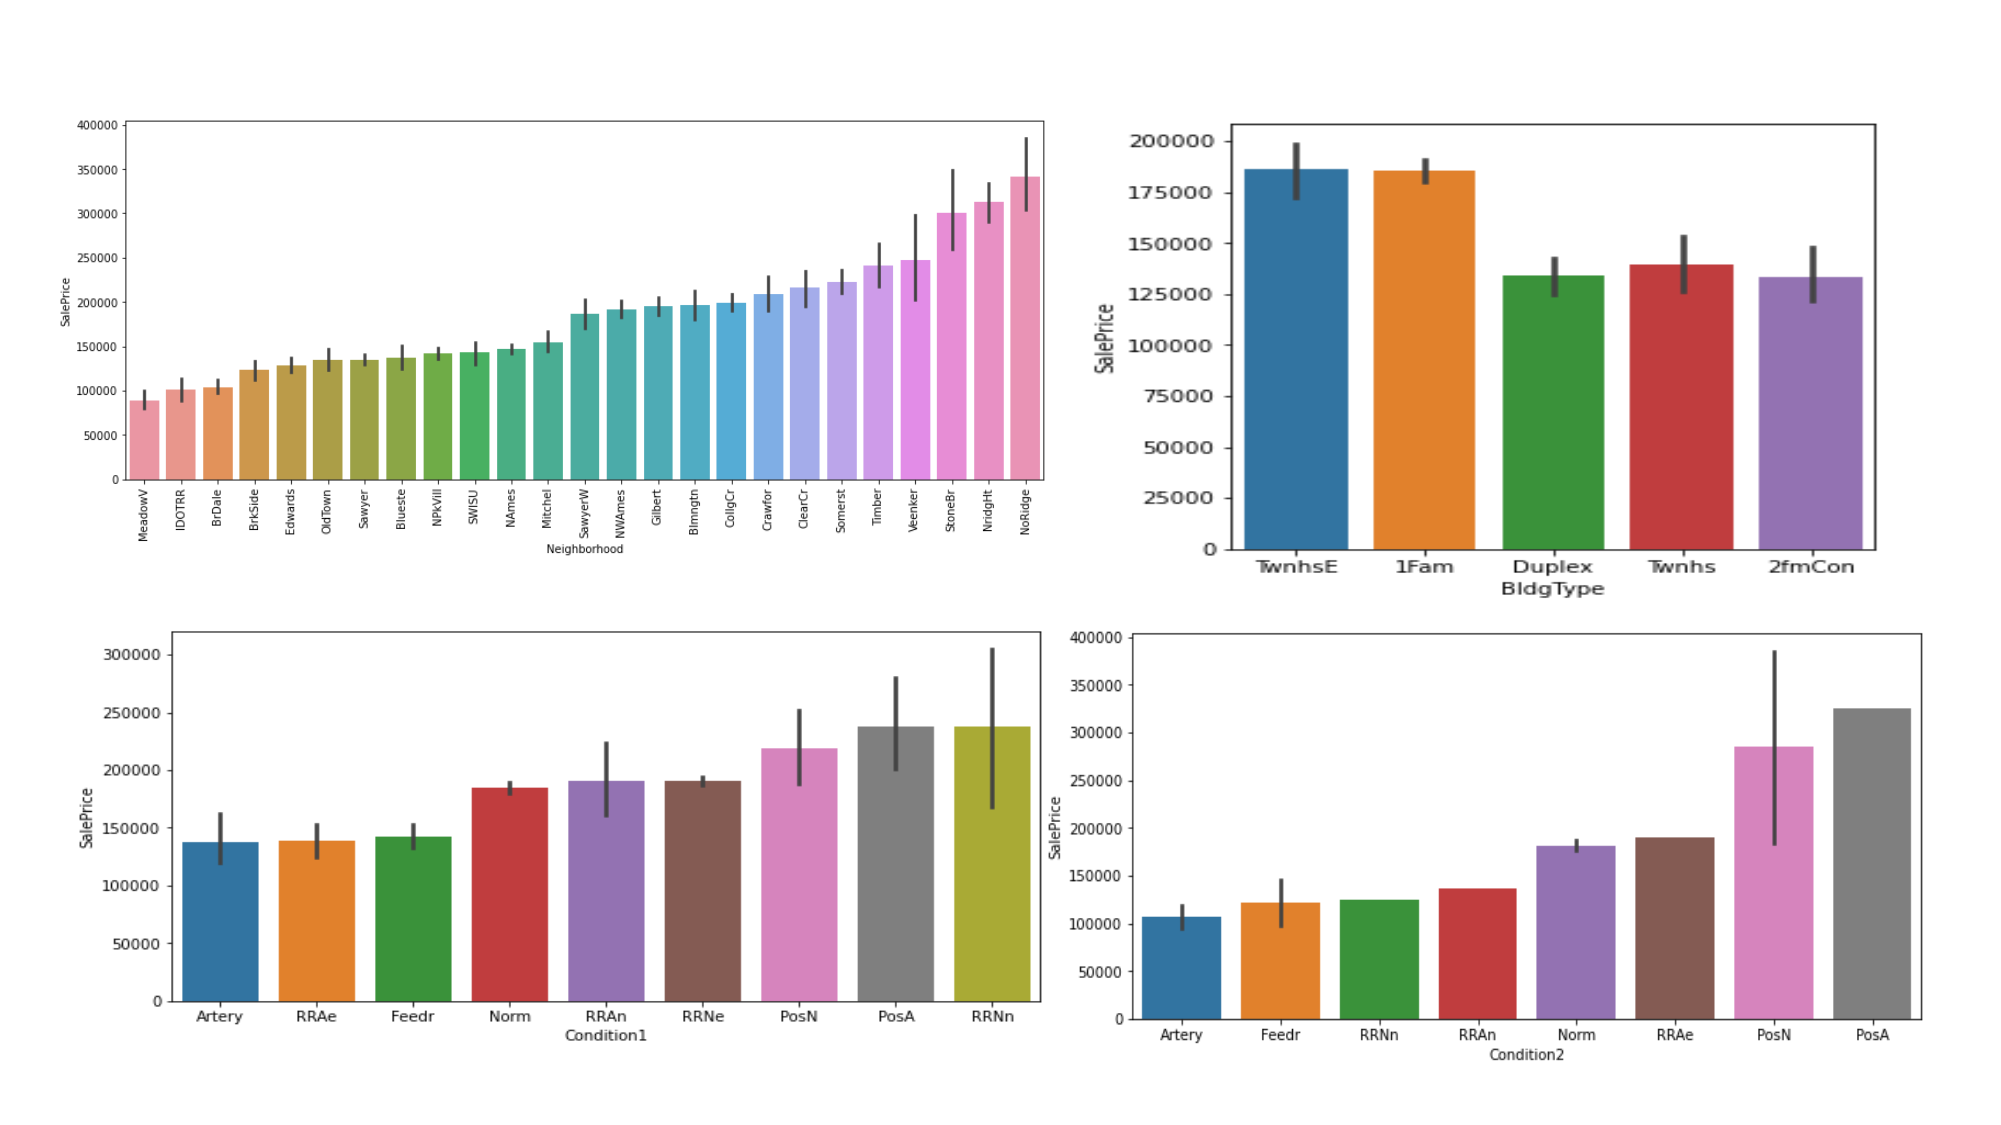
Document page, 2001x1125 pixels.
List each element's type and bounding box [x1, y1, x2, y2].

picture [69, 622, 1931, 1073]
picture [53, 113, 1051, 563]
picture [1079, 113, 1891, 609]
